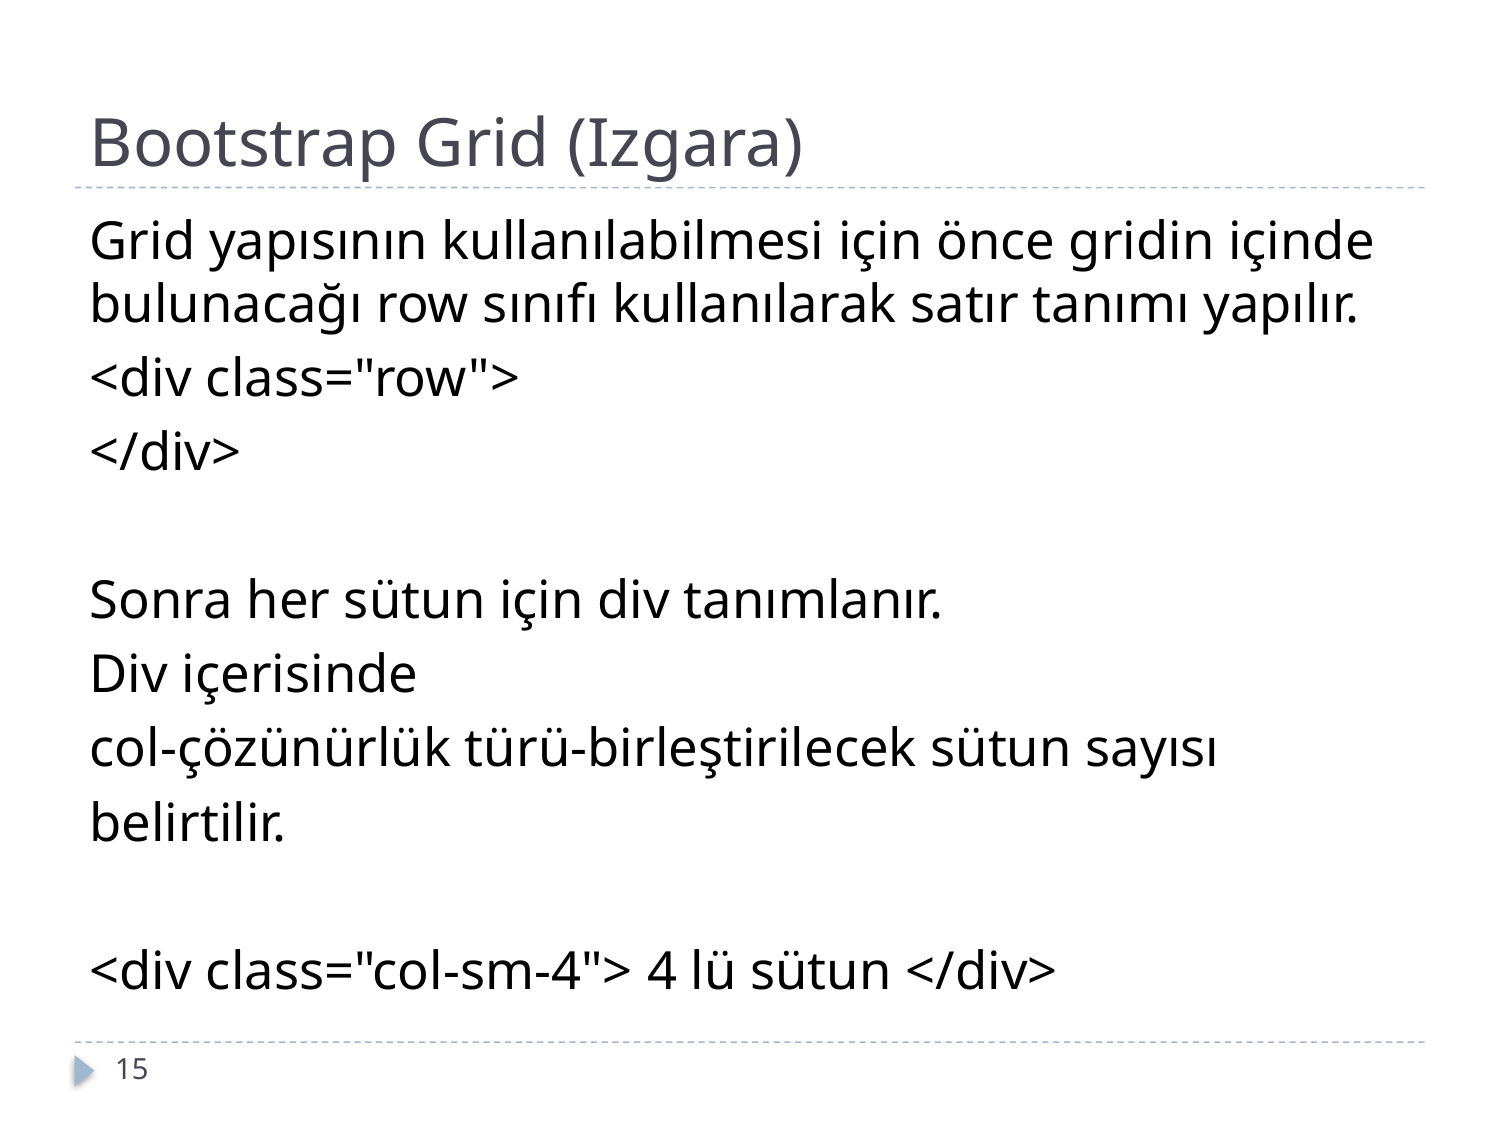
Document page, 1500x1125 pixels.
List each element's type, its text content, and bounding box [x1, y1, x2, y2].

slide_number 15 [100, 1042, 426, 1103]
list Grid yapısının kullanılabilmesi için önce gridin içinde bulunacağı row sınıfı kullanılarak satır tanımı yapılır. <div class="row"> </div> Sonra her sütun için div tanımlanır. Div içerisinde col-çözünürlük türü-birleştirilecek sütun sayısı belirtilir. <div class="col-sm-4"> 4 lü sütun </div> [75, 200, 1425, 1010]
title Bootstrap Grid (Izgara) [75, 24, 1425, 188]
